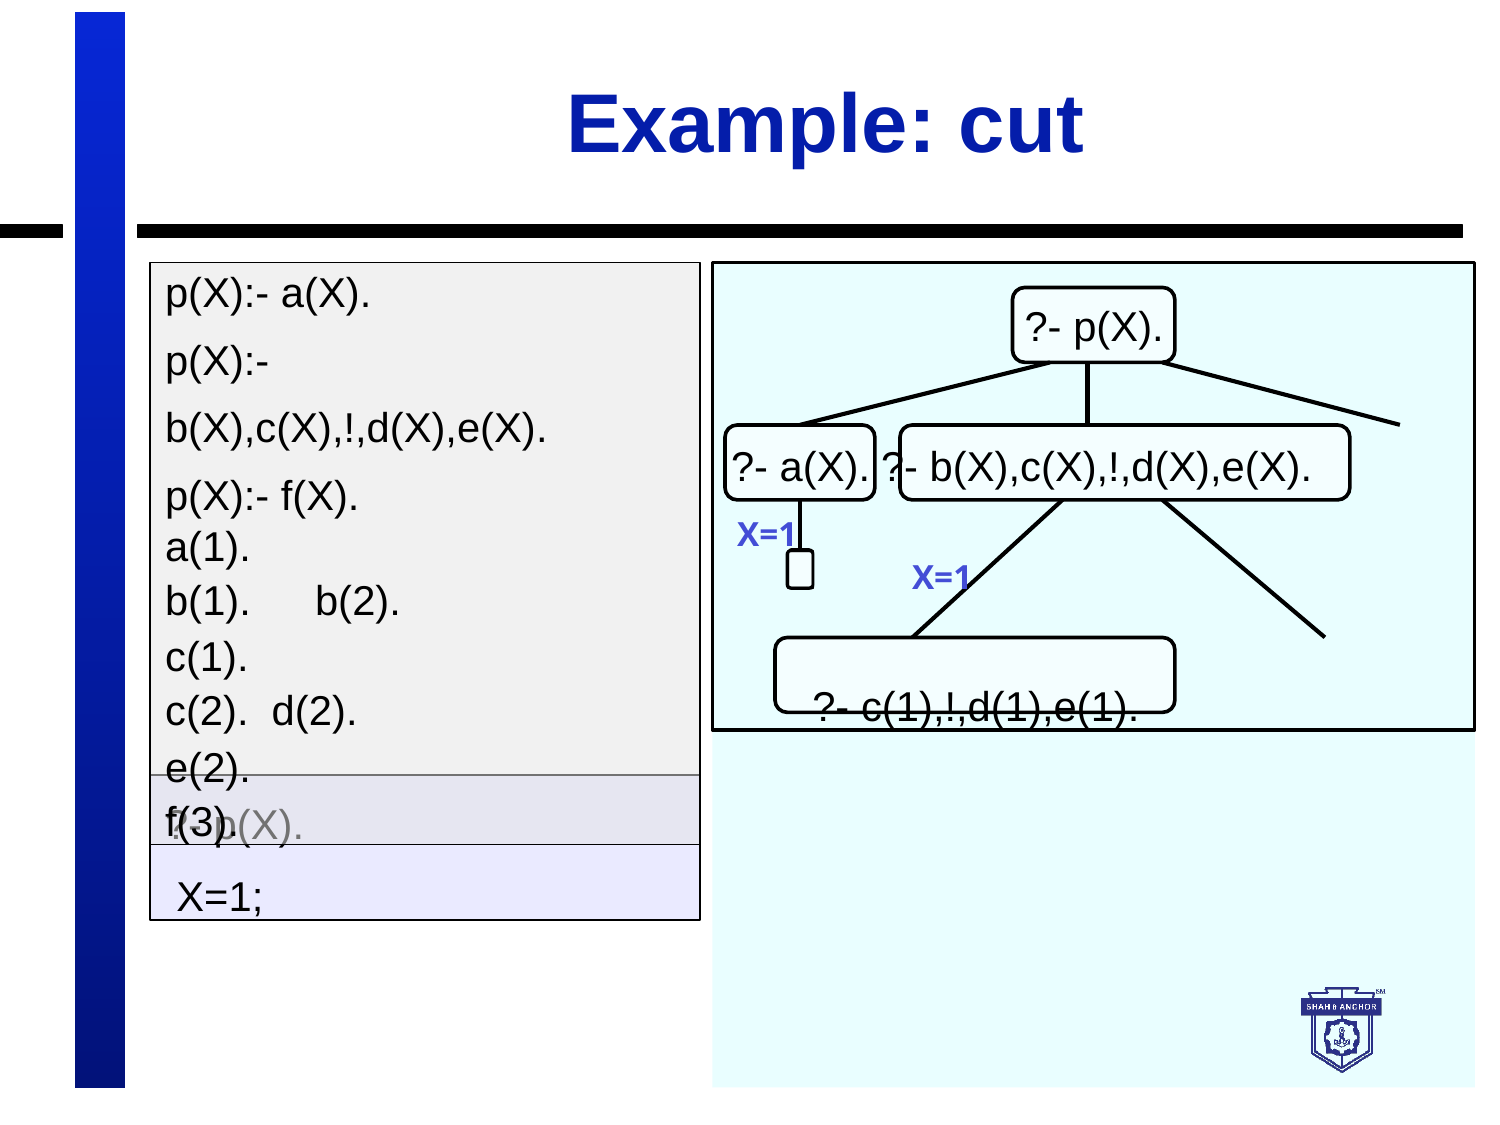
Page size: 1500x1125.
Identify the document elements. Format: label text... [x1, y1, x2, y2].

text_box ?- p(X). X=1; [150, 845, 700, 921]
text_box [712, 262, 1476, 1088]
picture [1301, 987, 1386, 1073]
title Example: cut [563, 66, 1087, 257]
text_box p(X):- a(X). p(X):- b(X),c(X),!,d(X),e(X). p(X):- f(X). a(1). b(1). b(2). c(1). c(2). d(2). e(2). f(3). [150, 262, 700, 845]
picture [75, 12, 125, 1088]
